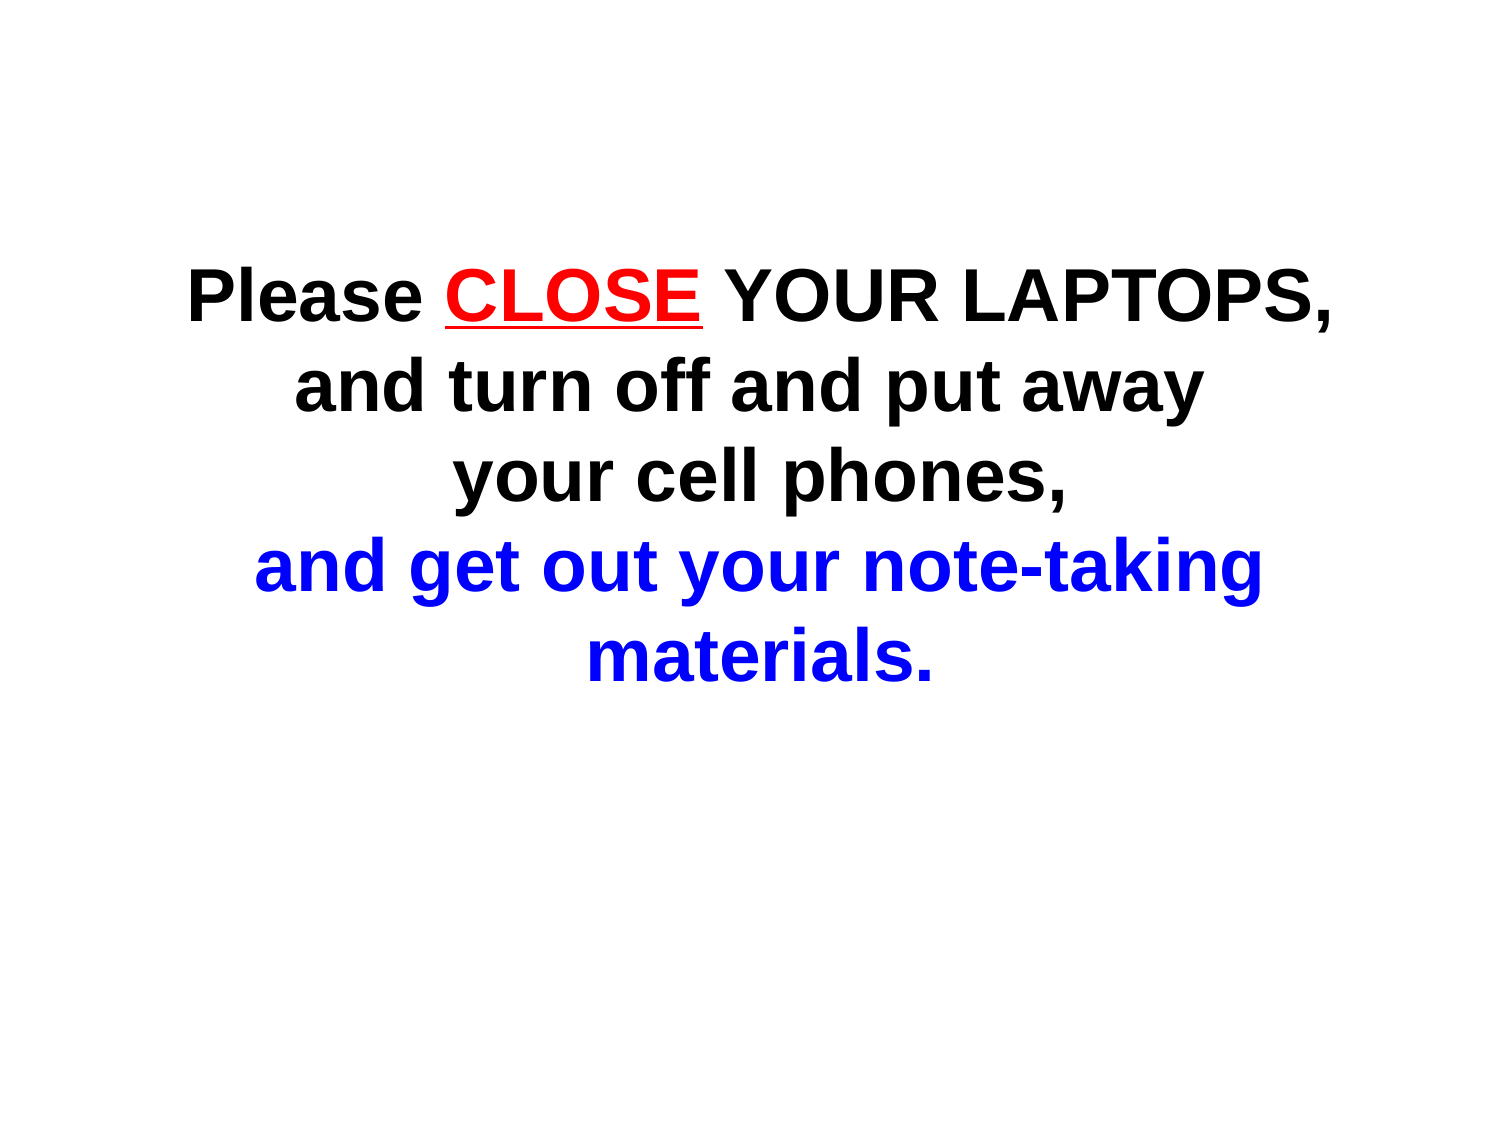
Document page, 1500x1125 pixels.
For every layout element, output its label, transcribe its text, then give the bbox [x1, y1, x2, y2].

text_box Please CLOSE YOUR LAPTOPS, and turn off and put away your cell phones, and get out your note-taking materials. [79, 238, 1442, 814]
